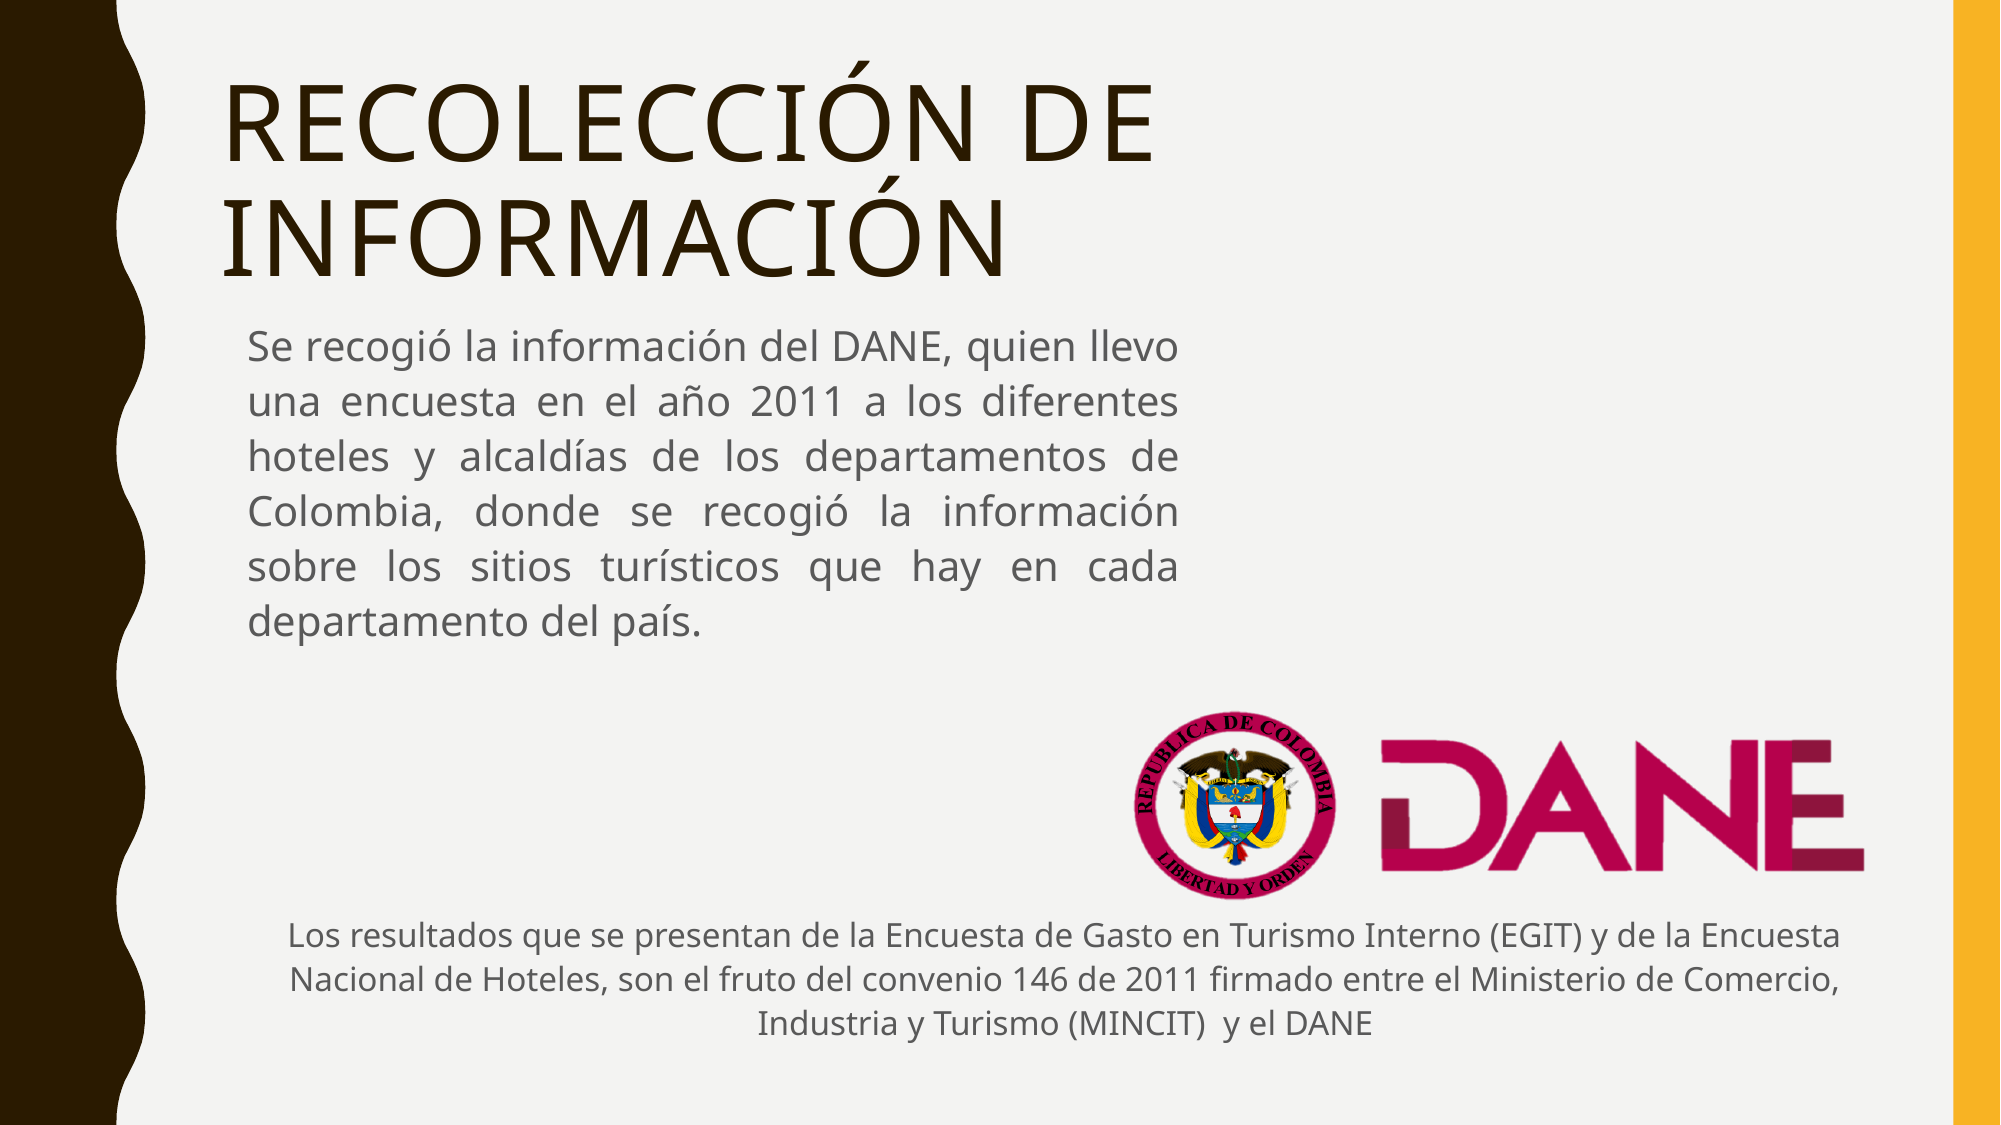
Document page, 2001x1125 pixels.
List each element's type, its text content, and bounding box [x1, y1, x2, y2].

text_box Los resultados que se presentan de la Encuesta de Gasto en Turismo Interno (EGIT) y de la Encuesta Nacional de Hoteles, son el fruto del convenio 146 de 2011 firmado entre el Ministerio de Comercio, Industria y Turismo (MINCIT) y el DANE [256, 903, 1875, 1086]
picture [1120, 669, 1875, 937]
list Se recogió la información del DANE, quien llevo una encuesta en el año 2011 a los diferentes hoteles y alcaldías de los departamentos de Colombia, donde se recogió la información sobre los sitios turísticos que hay en cada departamento del país. [232, 307, 1196, 652]
title Recolección de información [205, 62, 1875, 308]
